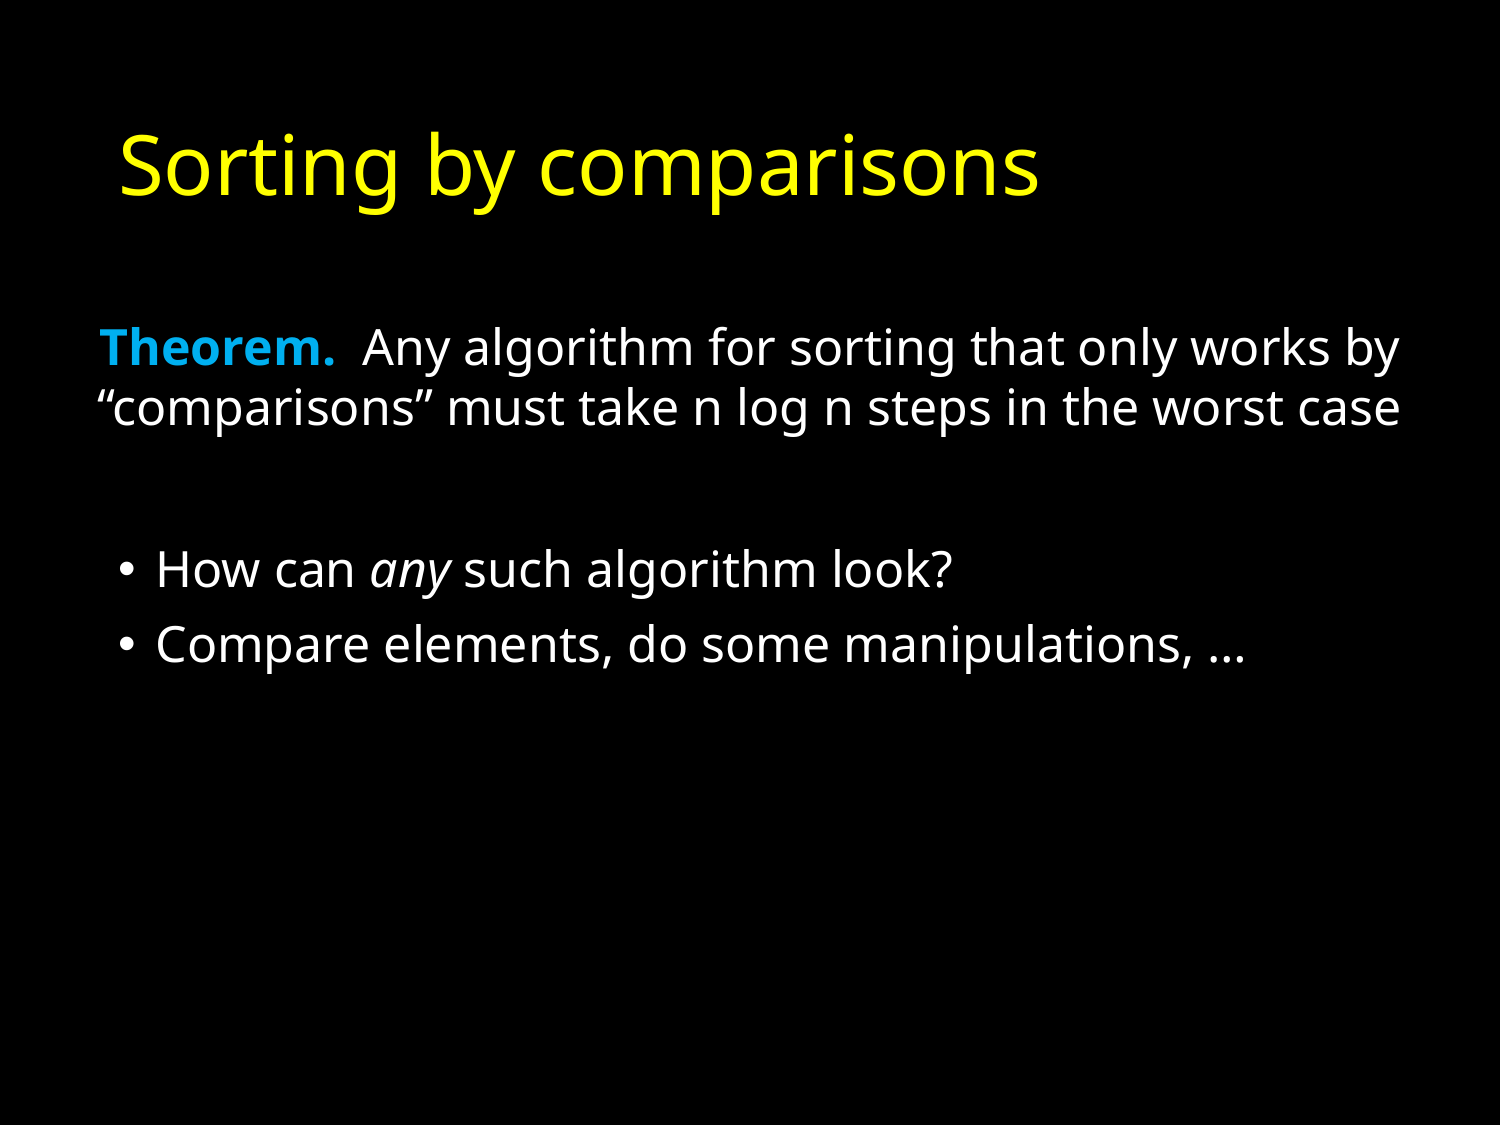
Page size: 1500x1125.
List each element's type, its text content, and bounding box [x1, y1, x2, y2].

text_box Theorem. Any algorithm for sorting that only works by “comparisons” must take n log n steps in the worst case [80, 308, 1420, 444]
title Sorting by comparisons [103, 59, 1397, 278]
list How can any such algorithm look? Compare elements, do some manipulations, … [103, 536, 1397, 710]
